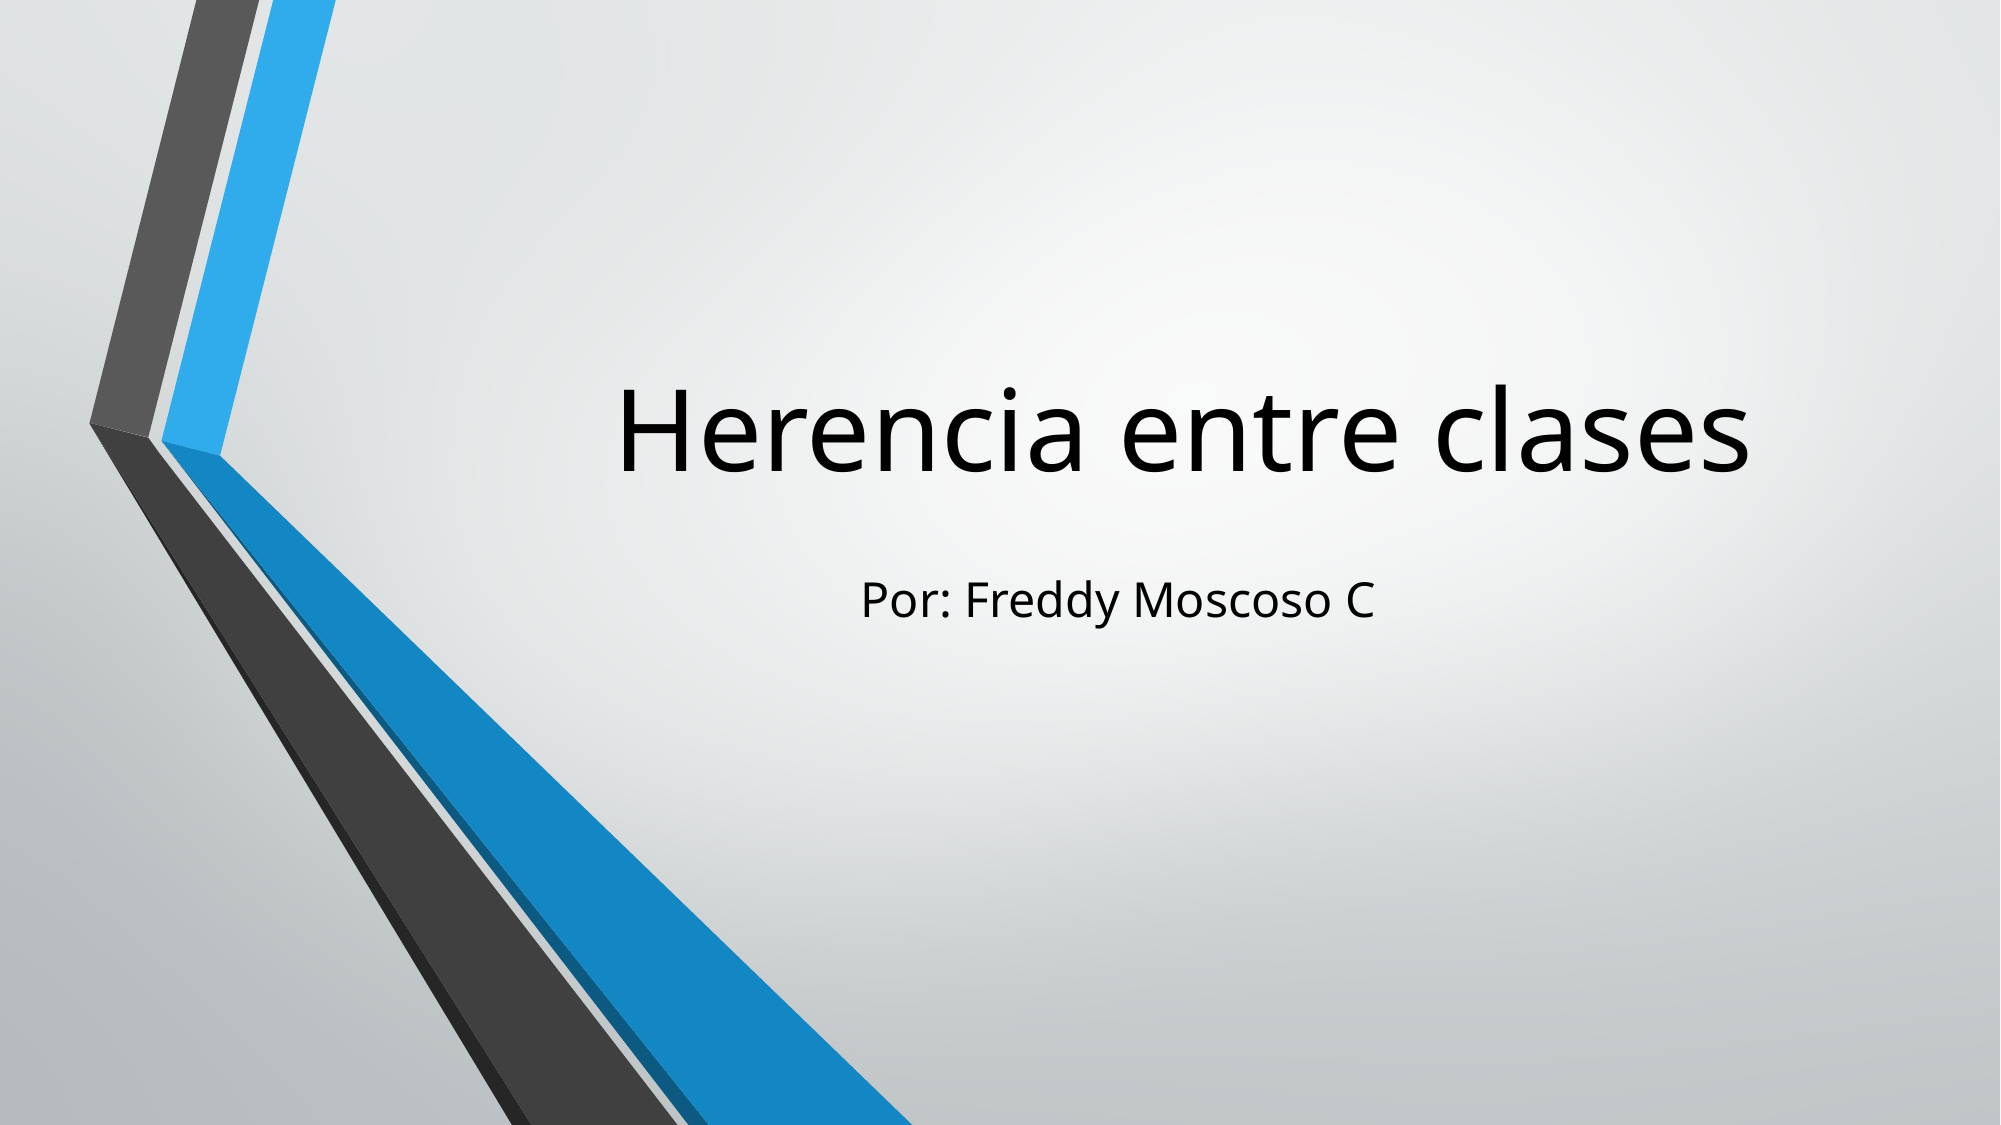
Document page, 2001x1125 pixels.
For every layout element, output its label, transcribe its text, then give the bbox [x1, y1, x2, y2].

title Herencia entre clases [480, 349, 1887, 502]
subtitle Por: Freddy Moscoso C [721, 561, 1868, 690]
